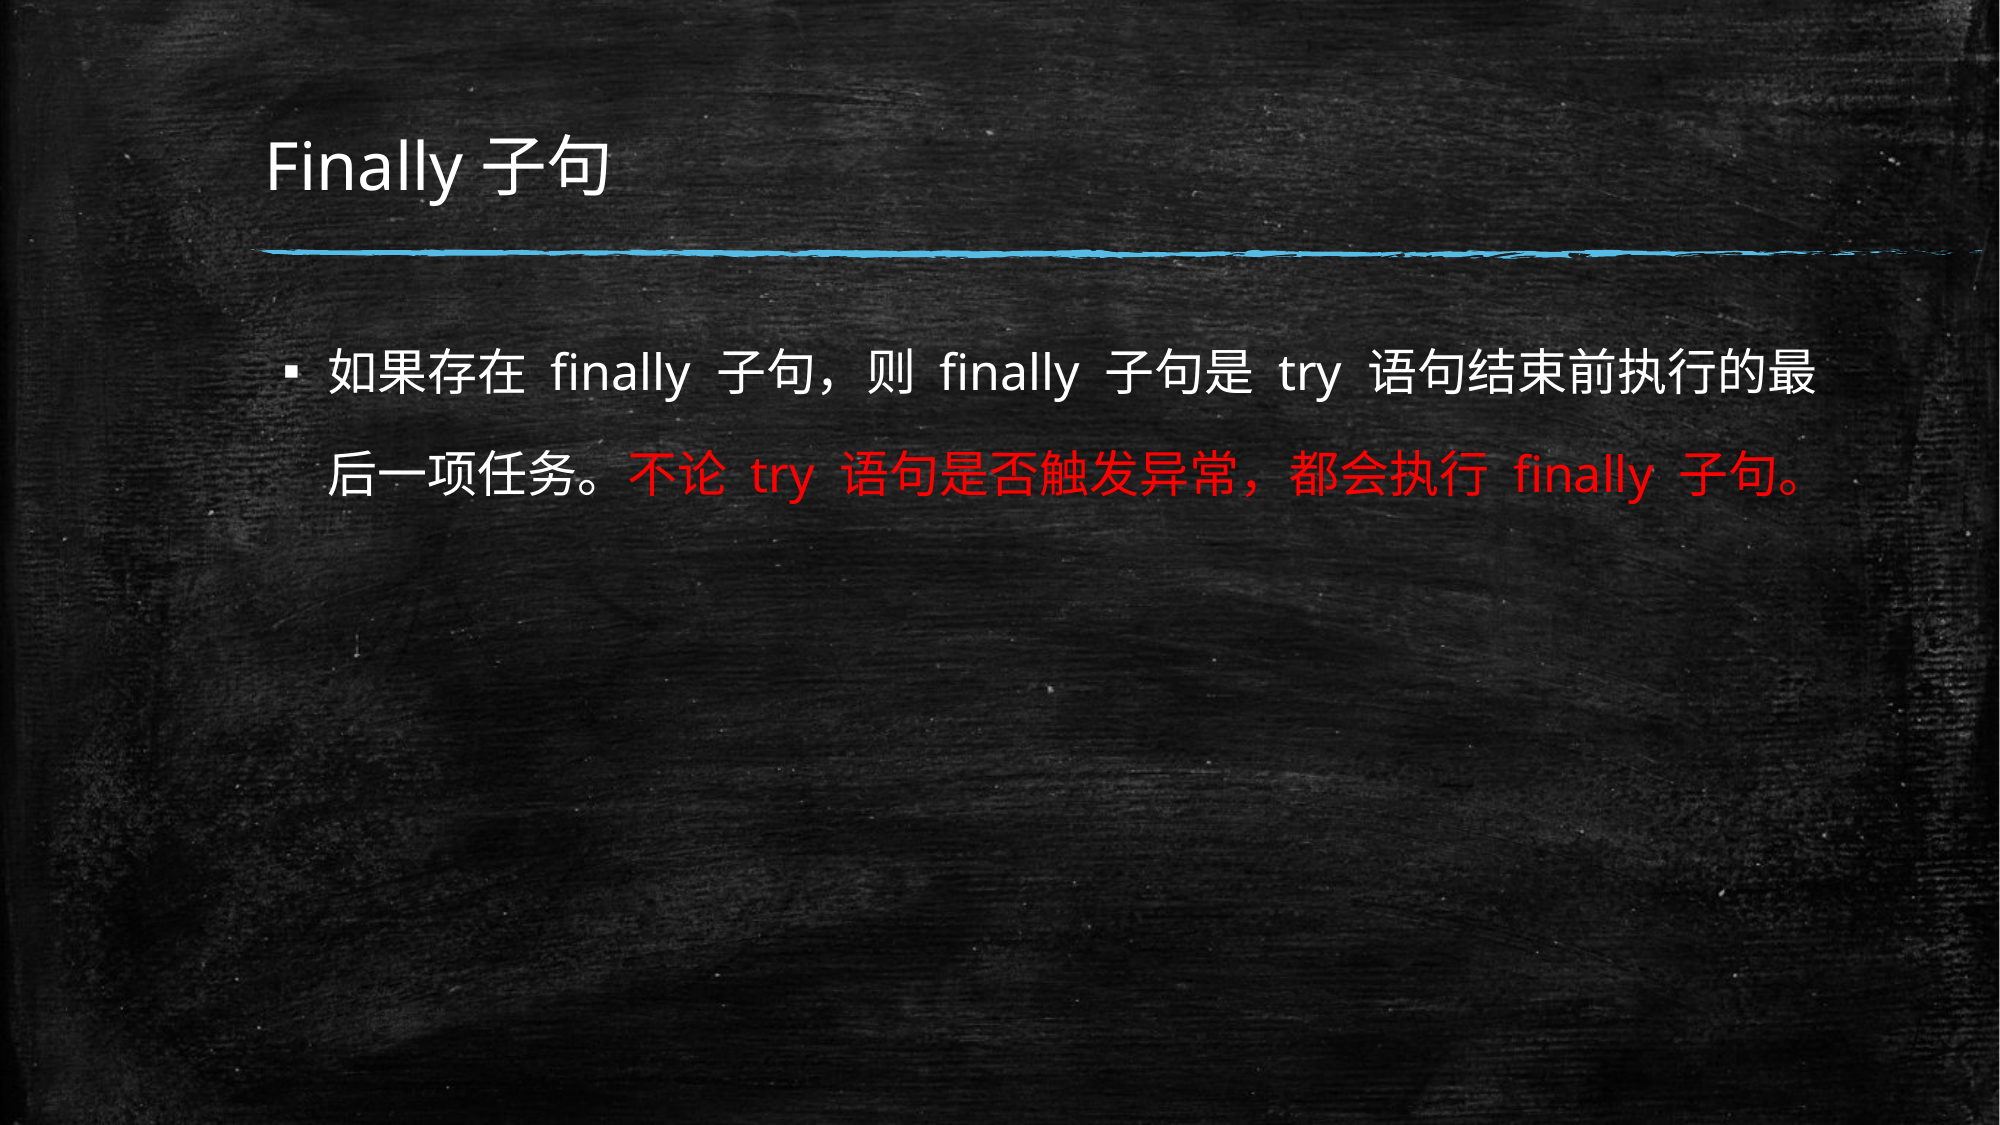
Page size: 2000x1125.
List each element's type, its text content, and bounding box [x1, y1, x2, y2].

title Finally子句 [249, 45, 1750, 213]
list 如果存在 finally 子句，则 finally 子句是 try 语句结束前执行的最后一项任务。不论 try 语句是否触发异常，都会执行 finally 子句。 [267, 290, 1874, 1101]
